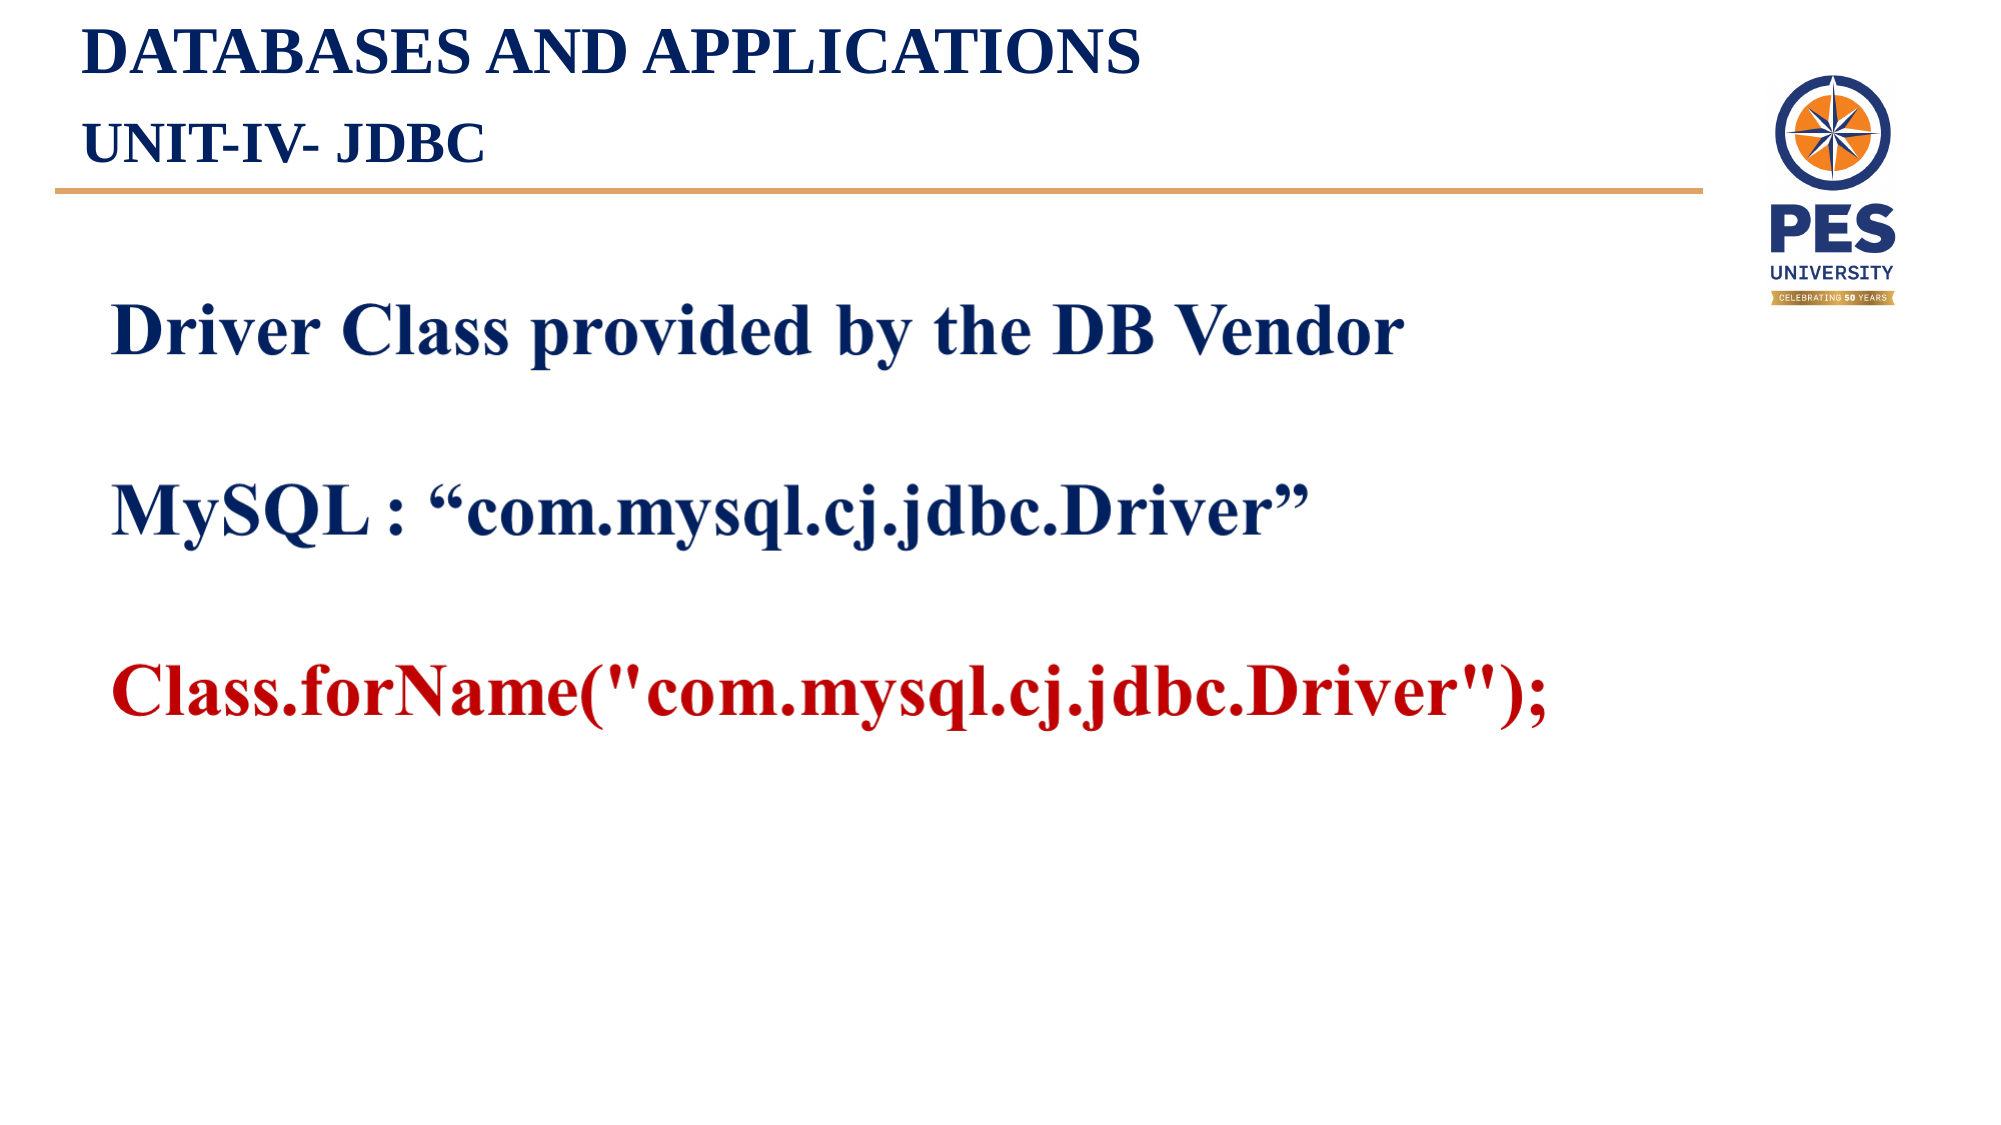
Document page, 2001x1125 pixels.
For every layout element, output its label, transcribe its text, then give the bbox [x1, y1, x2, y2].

picture [1762, 73, 1902, 308]
text_box DATABASES AND APPLICATIONS UNIT-IV- JDBC [66, 0, 1507, 182]
picture [65, 258, 1694, 777]
